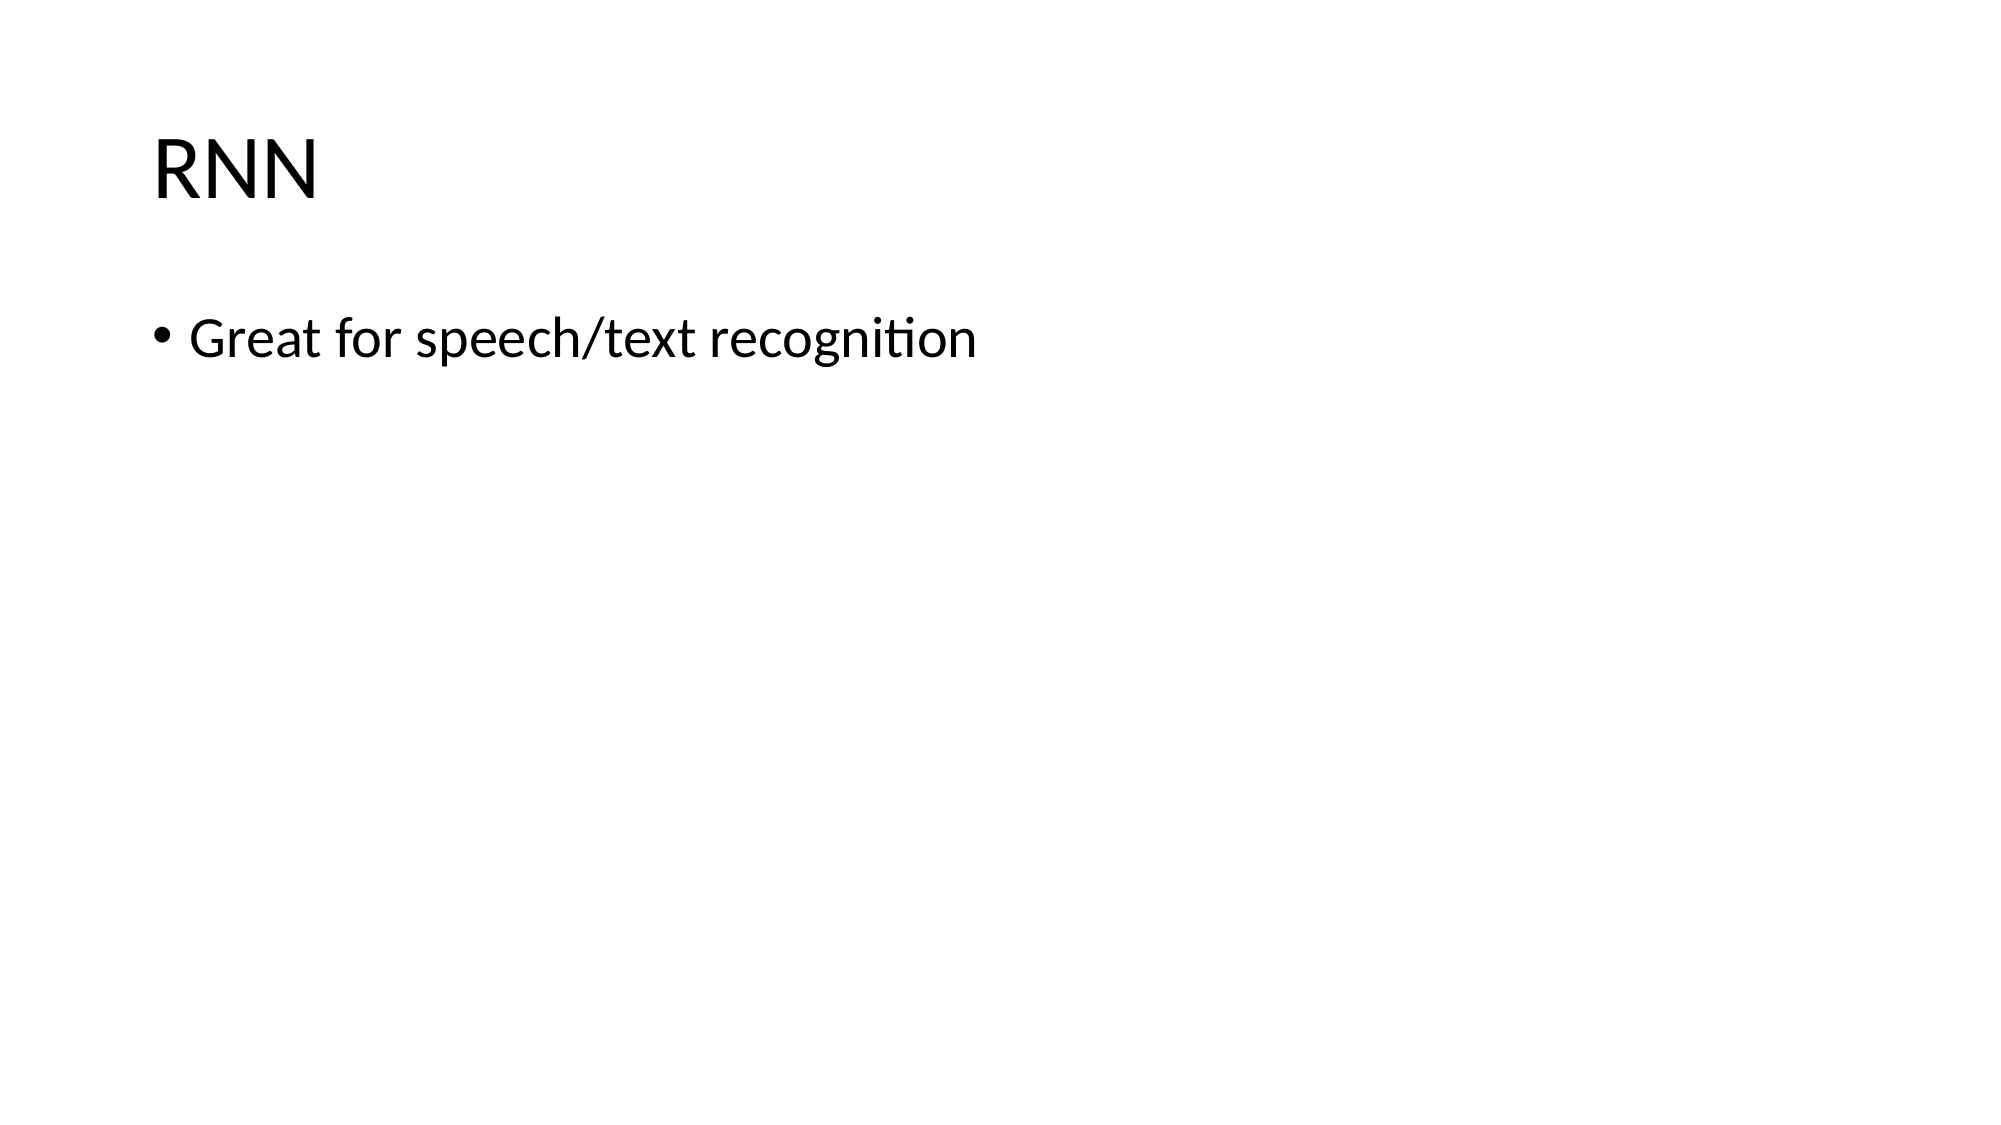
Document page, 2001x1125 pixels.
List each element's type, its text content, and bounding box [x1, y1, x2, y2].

title RNN [137, 59, 1863, 278]
list Great for speech/text recognition [137, 299, 1863, 1014]
